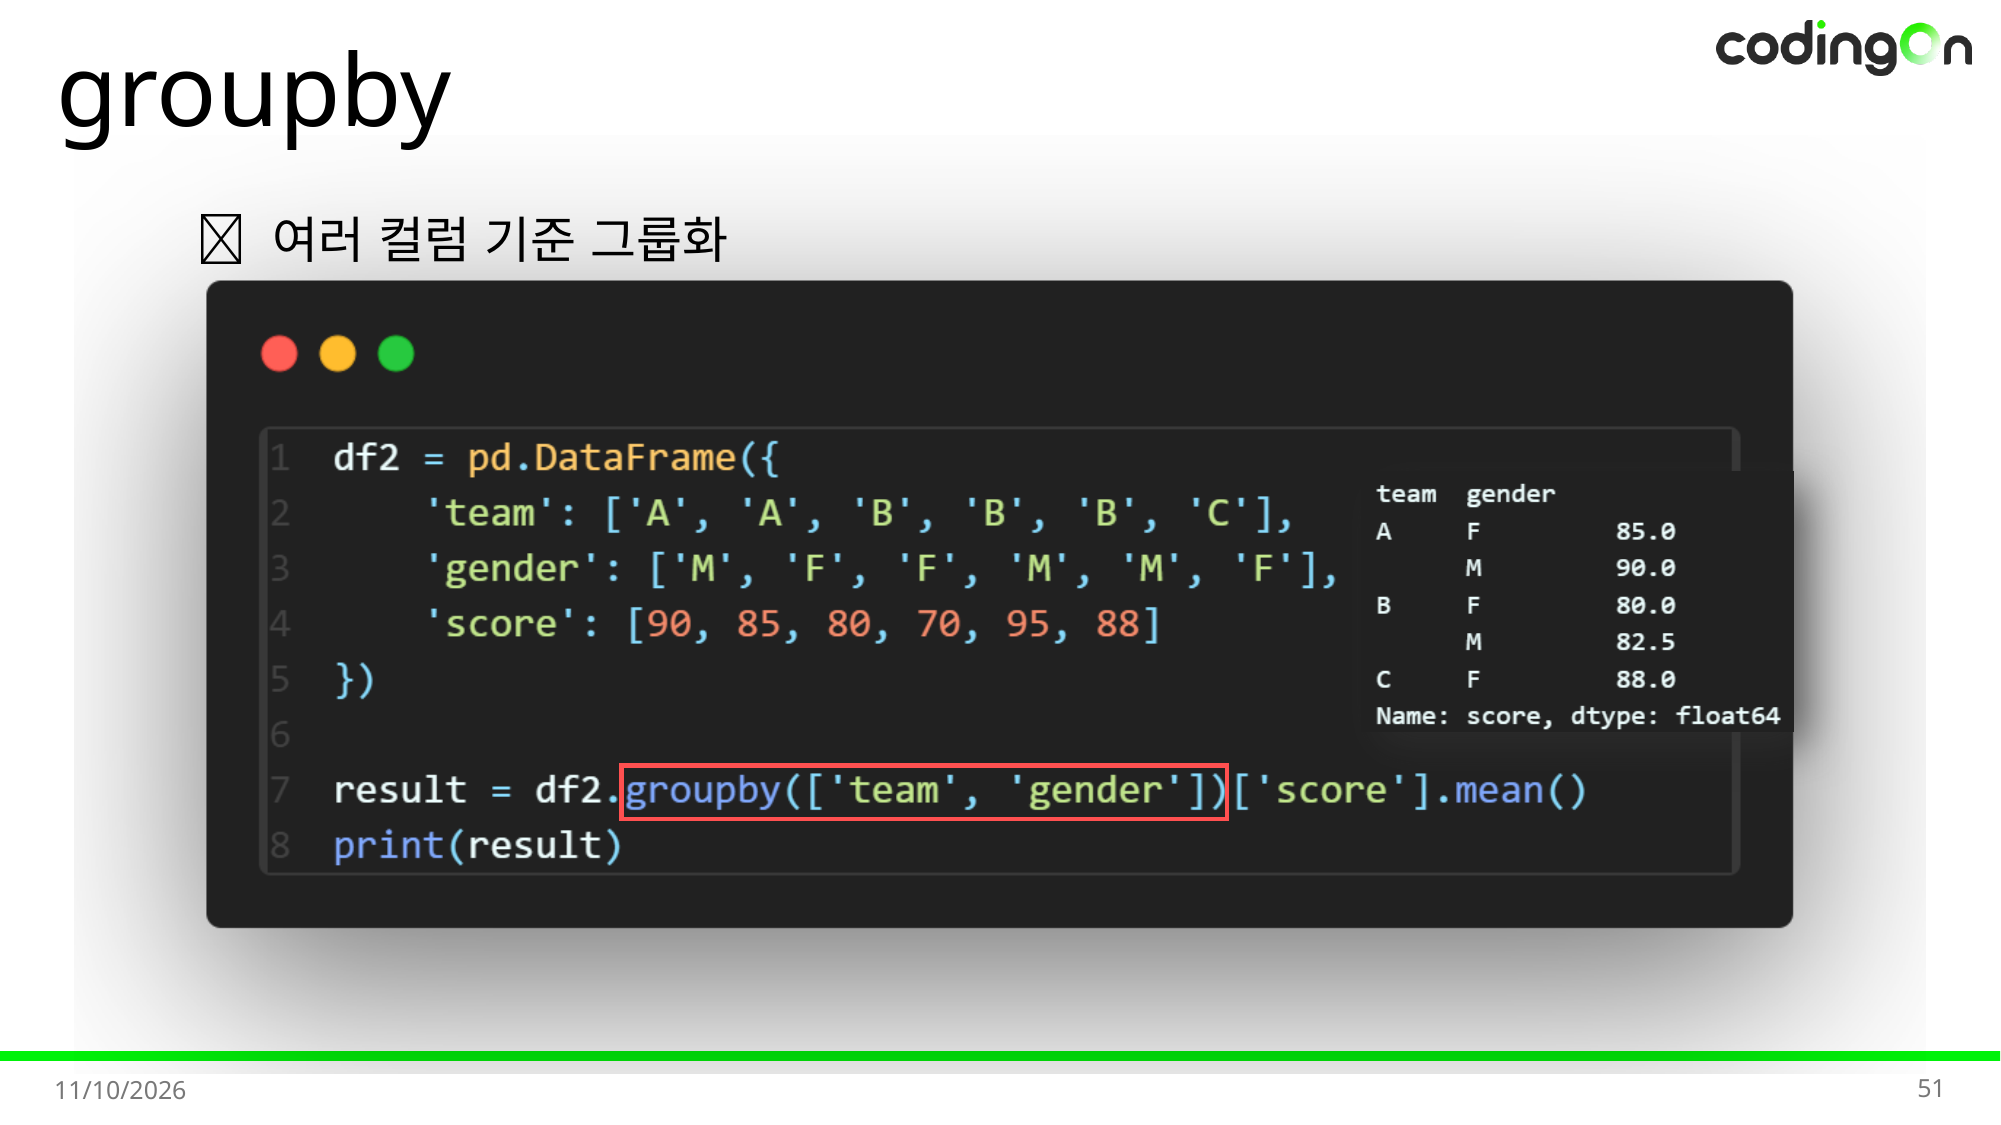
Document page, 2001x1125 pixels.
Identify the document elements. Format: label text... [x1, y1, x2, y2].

picture [1767, 20, 1972, 76]
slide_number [39, 1061, 490, 1122]
title groupby [41, 0, 1767, 188]
picture [74, 135, 1926, 1074]
slide_number 51 [1510, 1059, 1961, 1120]
